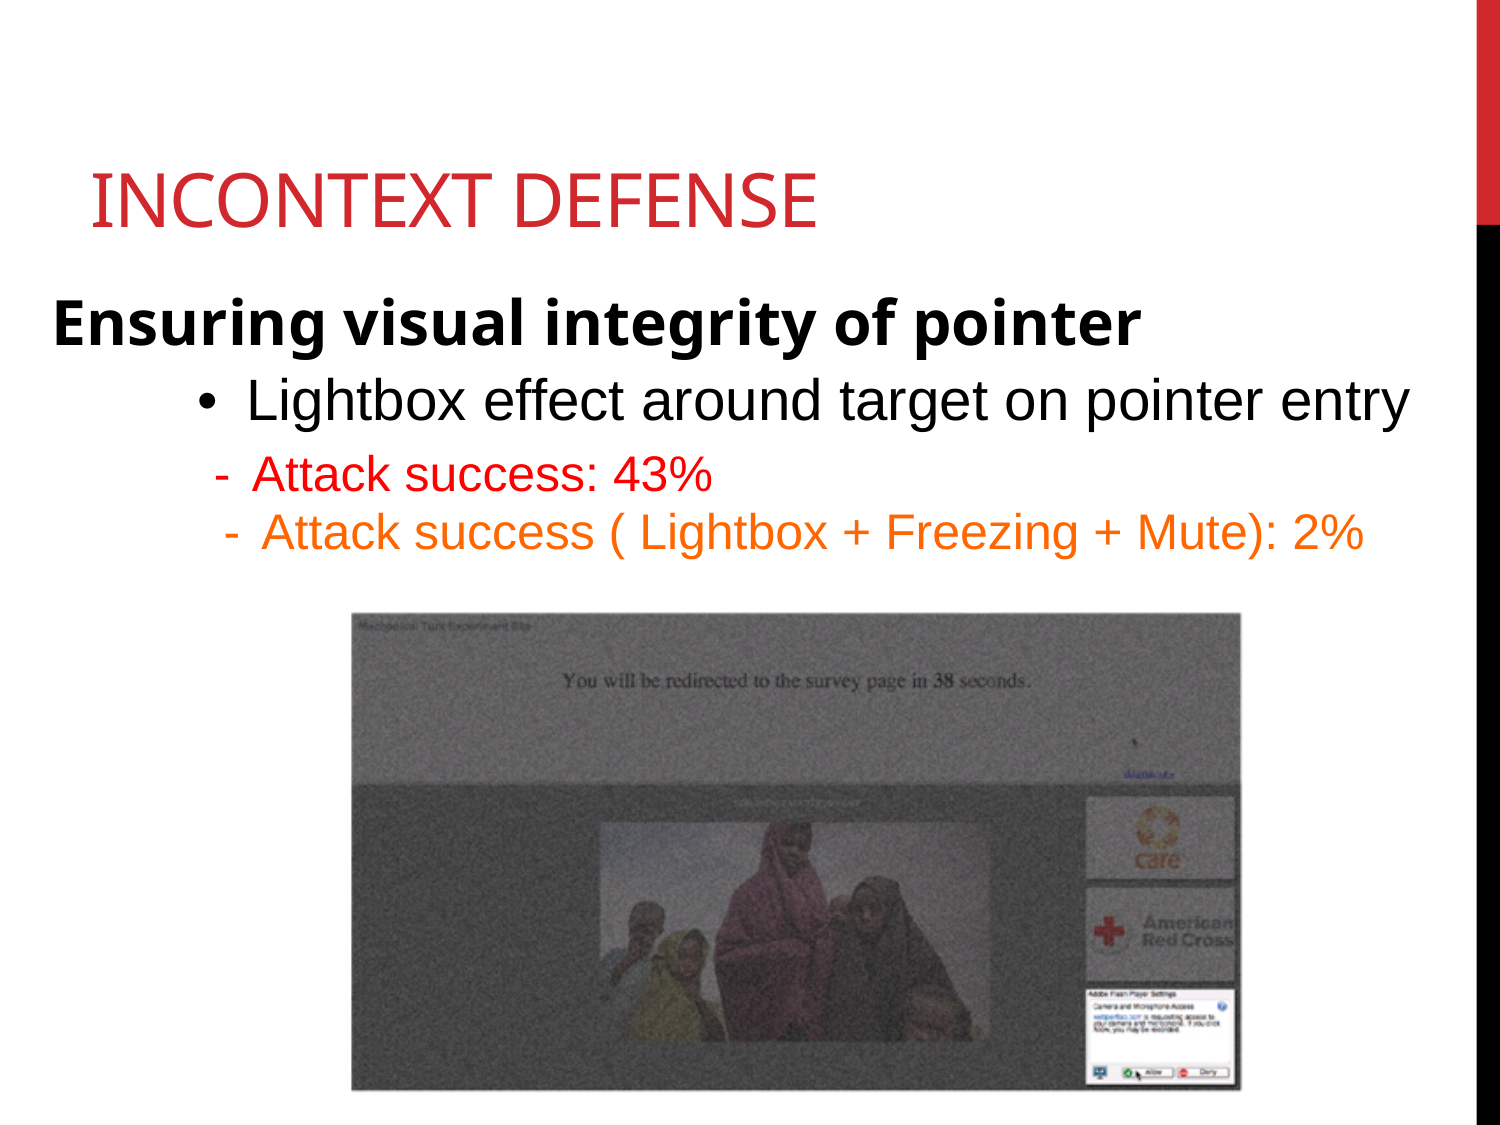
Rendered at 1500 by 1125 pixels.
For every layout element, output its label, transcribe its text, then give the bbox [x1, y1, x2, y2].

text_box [74, 261, 1493, 620]
title InContext Defense [75, 25, 1025, 250]
picture [349, 611, 1247, 1095]
